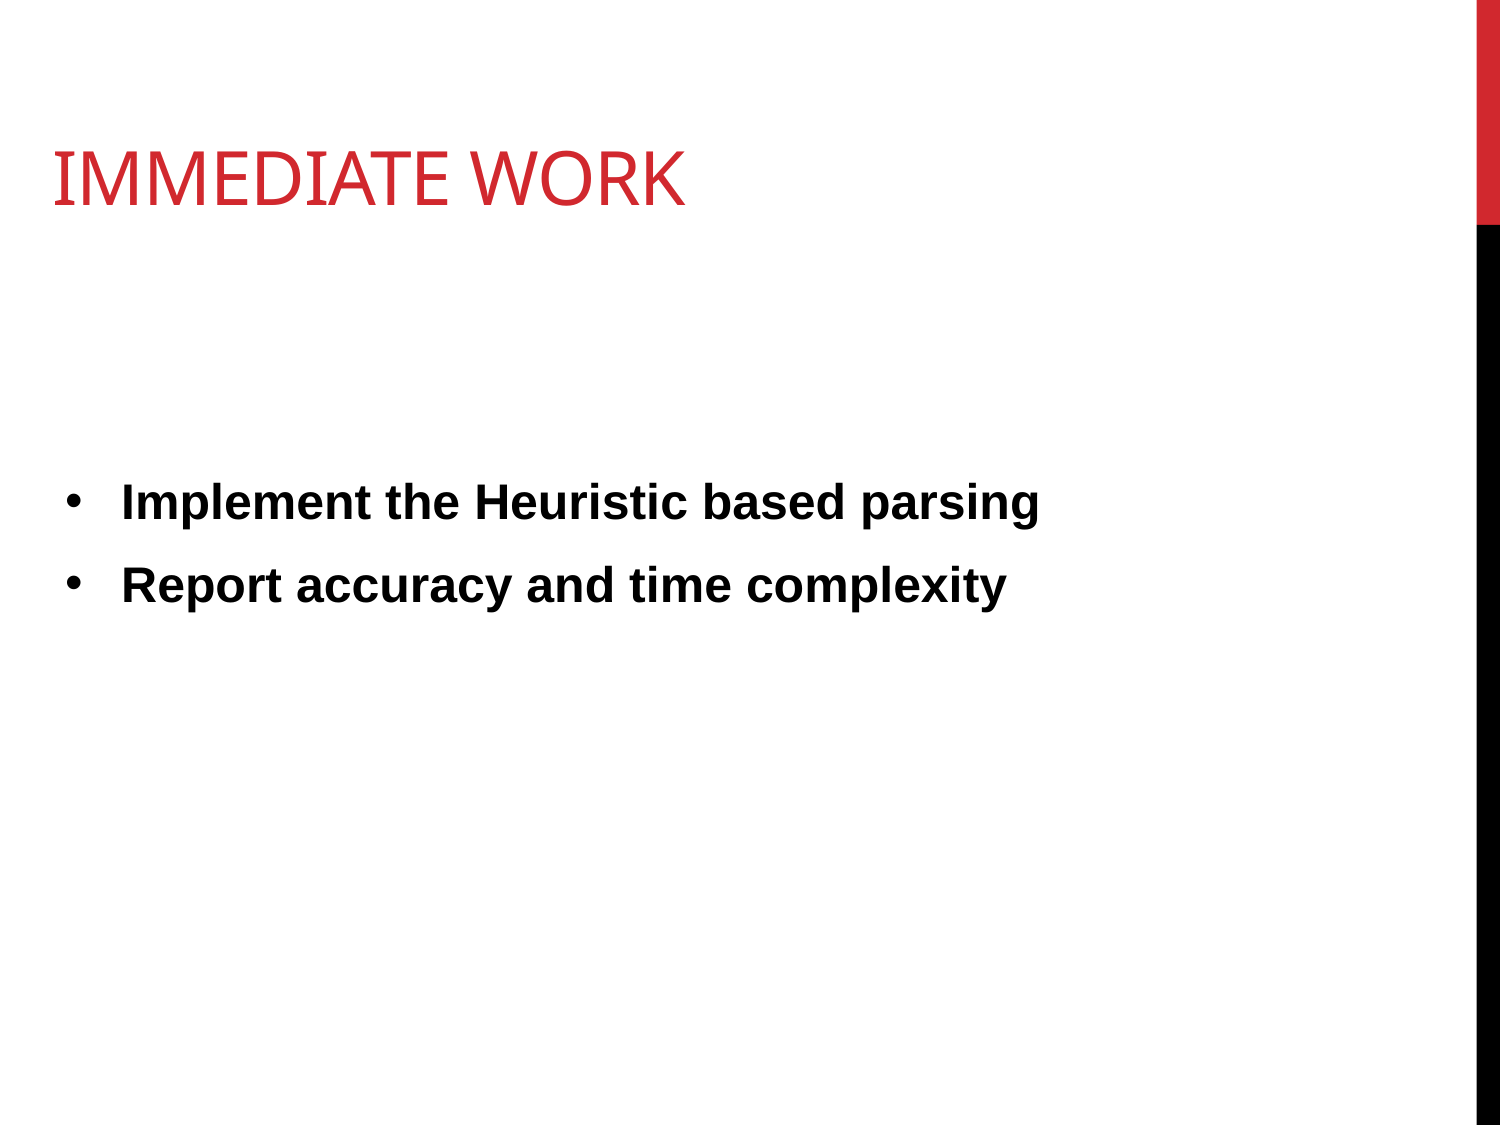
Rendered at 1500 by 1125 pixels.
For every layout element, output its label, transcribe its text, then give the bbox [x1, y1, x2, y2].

title IMMEdiate work [37, 3, 988, 229]
list Implement the Heuristic based parsing Report accuracy and time complexity [50, 462, 1425, 638]
